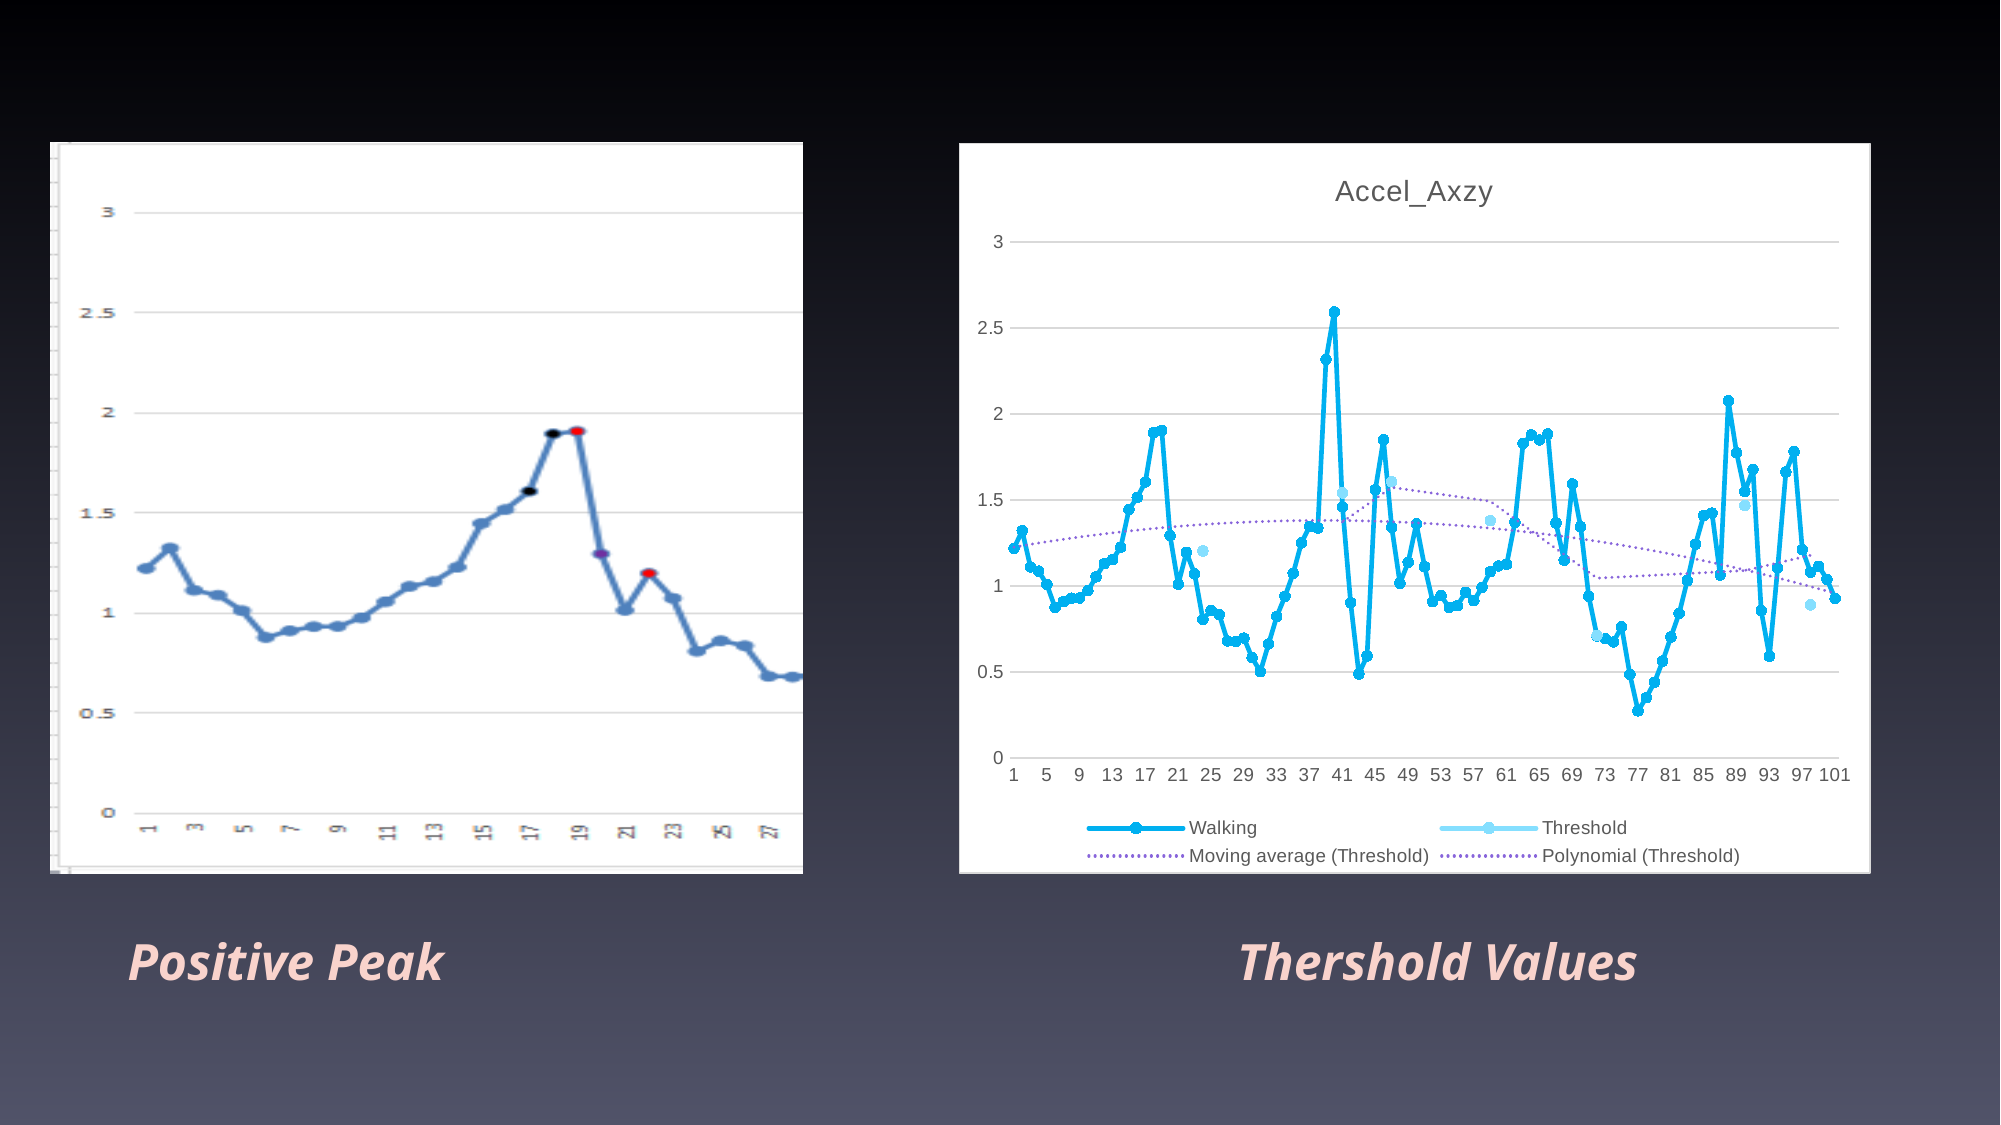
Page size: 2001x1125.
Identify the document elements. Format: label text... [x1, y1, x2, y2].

text_box Positive Peak [81, 910, 491, 1014]
picture [50, 142, 803, 874]
text_box Thershold Values [1196, 910, 1679, 1014]
chart [958, 142, 1871, 874]
